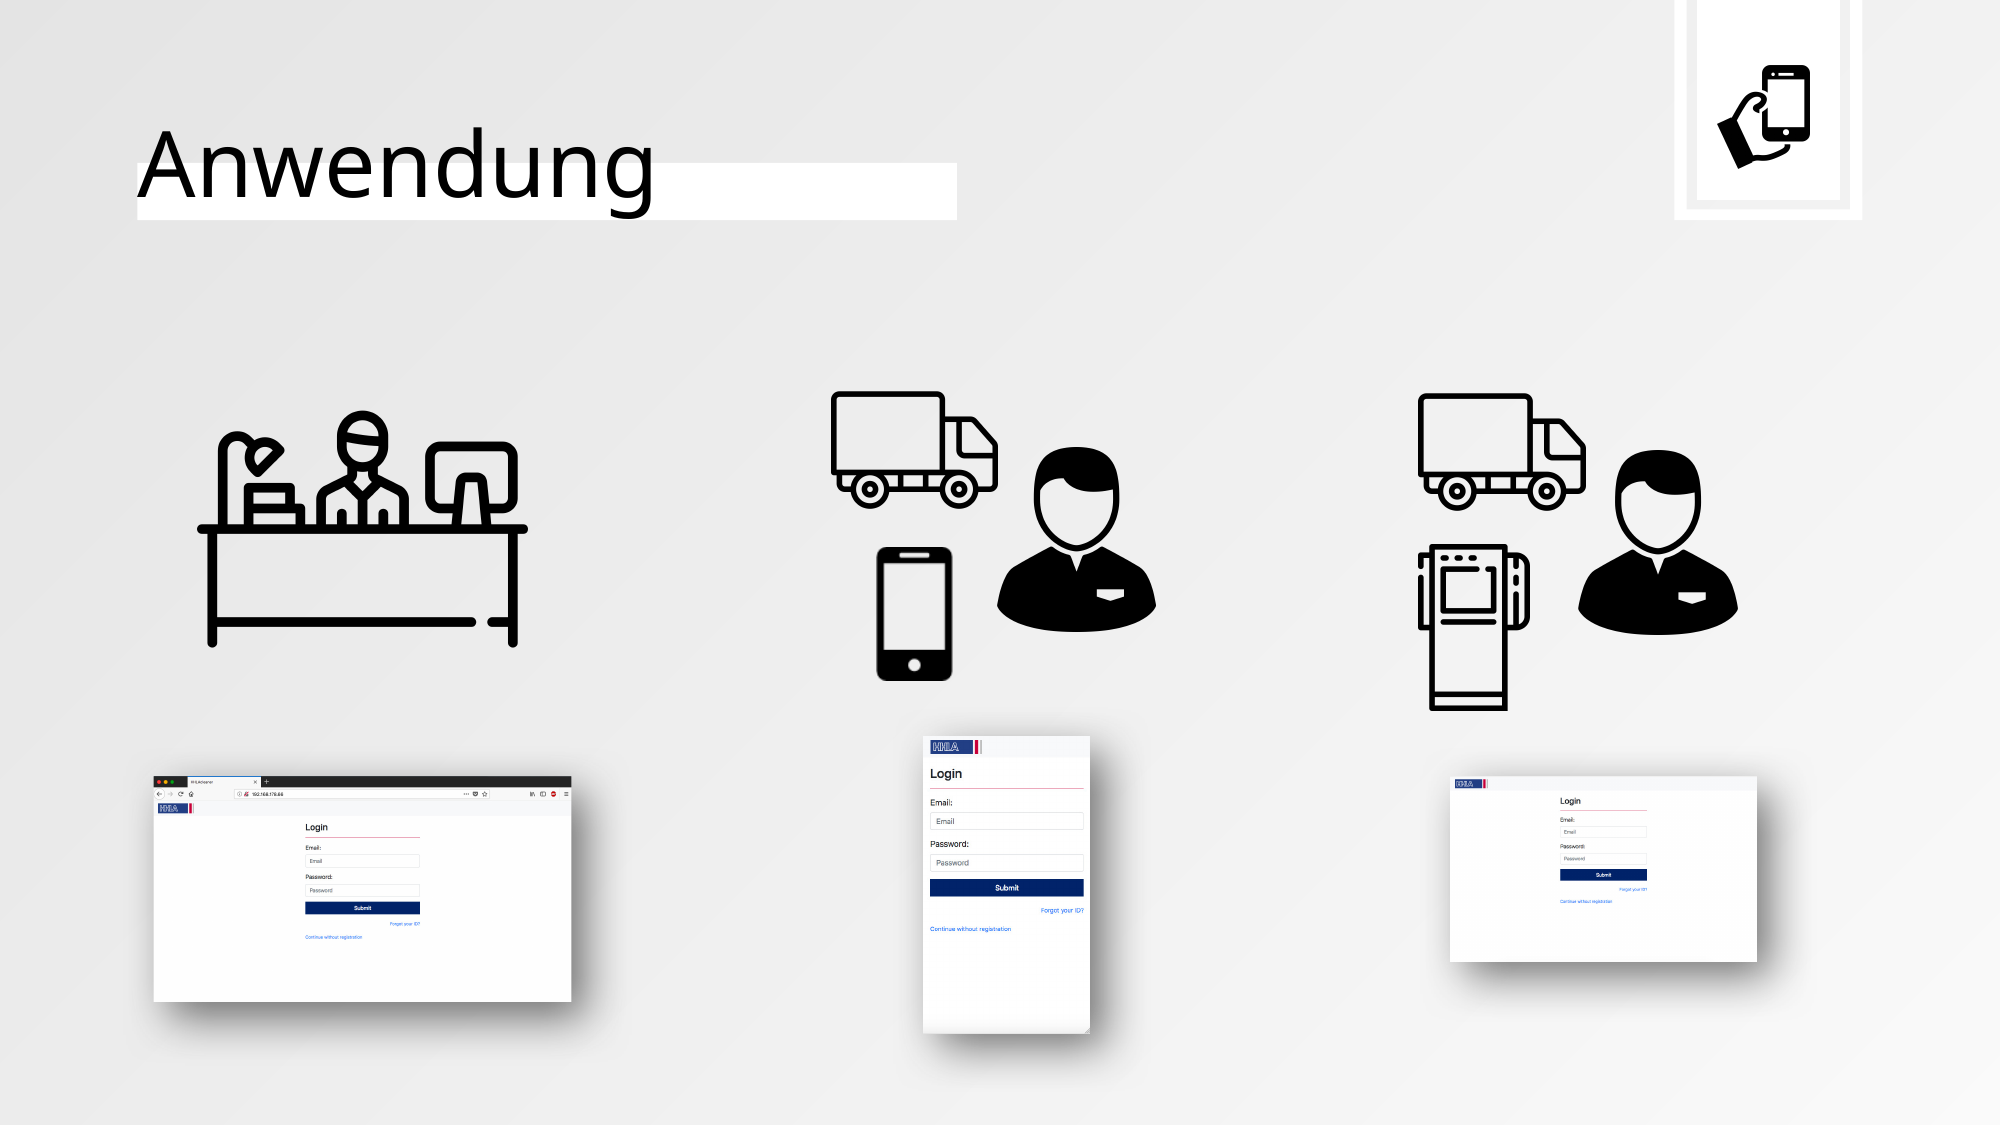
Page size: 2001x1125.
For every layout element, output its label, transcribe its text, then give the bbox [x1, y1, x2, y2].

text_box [831, 366, 1169, 681]
picture [1717, 65, 1810, 169]
picture [153, 776, 572, 1002]
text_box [1674, 0, 1863, 221]
title Anwendung [137, 94, 1863, 242]
picture [197, 364, 528, 694]
picture [923, 736, 1090, 1034]
picture [1450, 776, 1757, 962]
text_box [1418, 368, 1751, 711]
